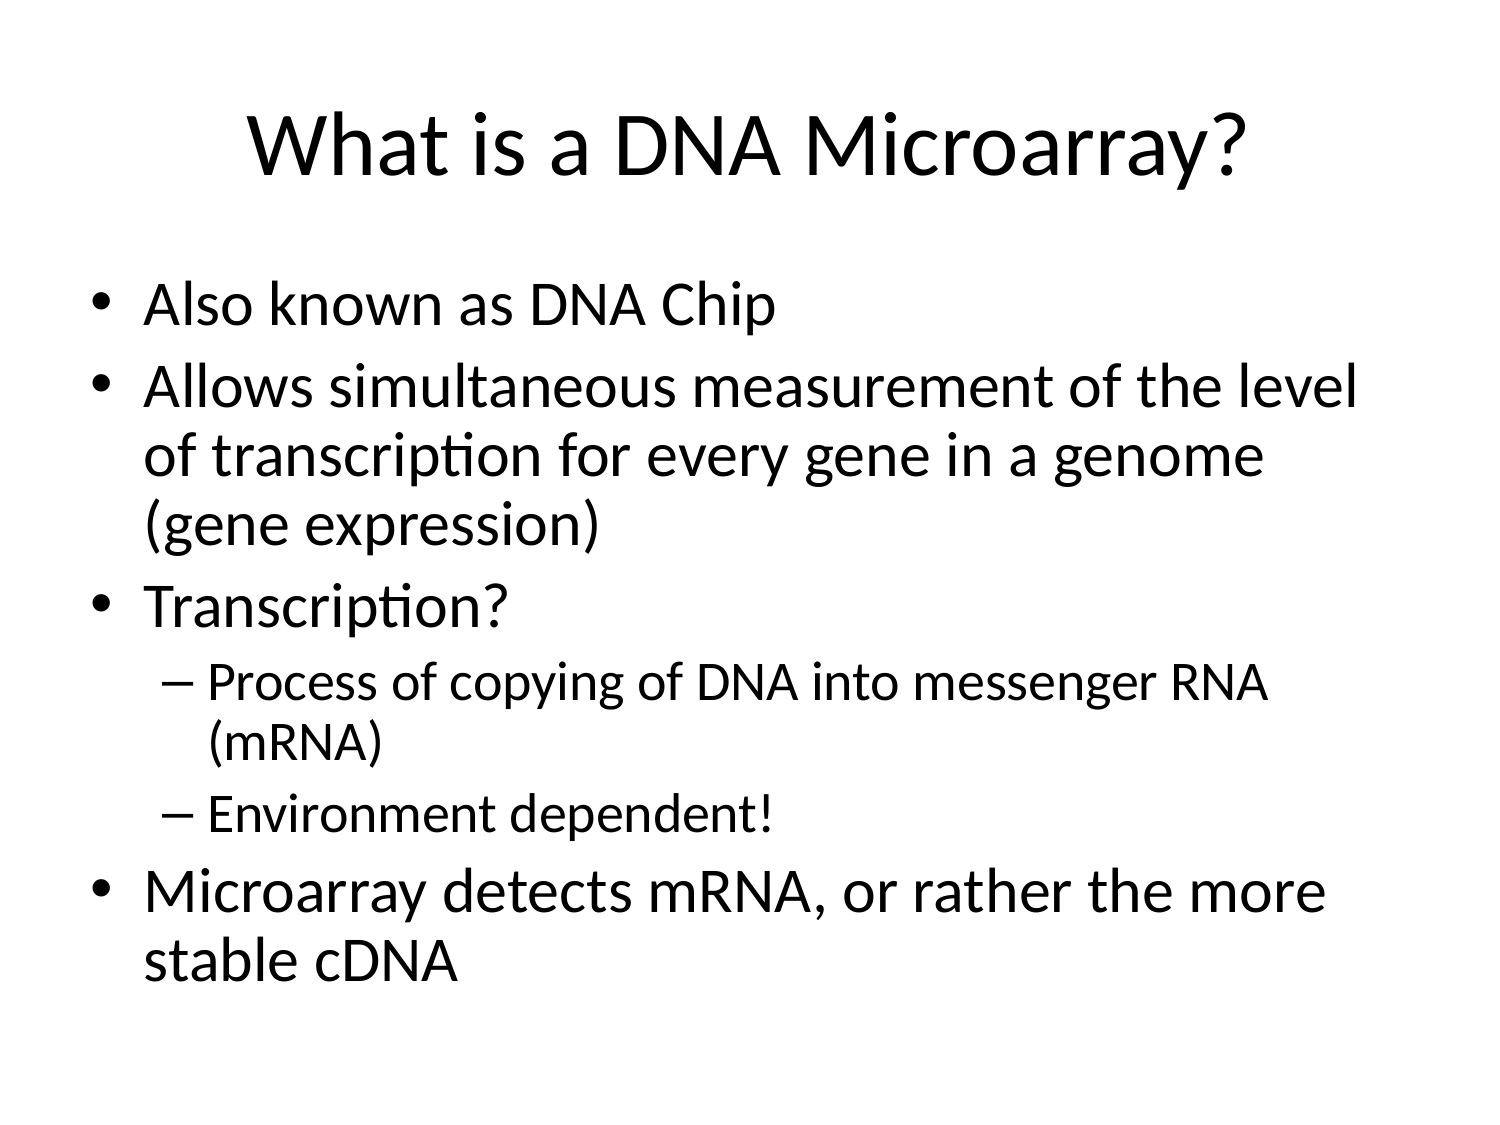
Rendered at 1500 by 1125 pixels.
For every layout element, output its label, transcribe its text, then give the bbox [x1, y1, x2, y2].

list Also known as DNA Chip Allows simultaneous measurement of the level of transcription for every gene in a genome (gene expression) Transcription? Process of copying of DNA into messenger RNA (mRNA) Environment dependent! Microarray detects mRNA, or rather the more stable cDNA [75, 262, 1425, 1005]
title What is a DNA Microarray? [75, 45, 1425, 233]
